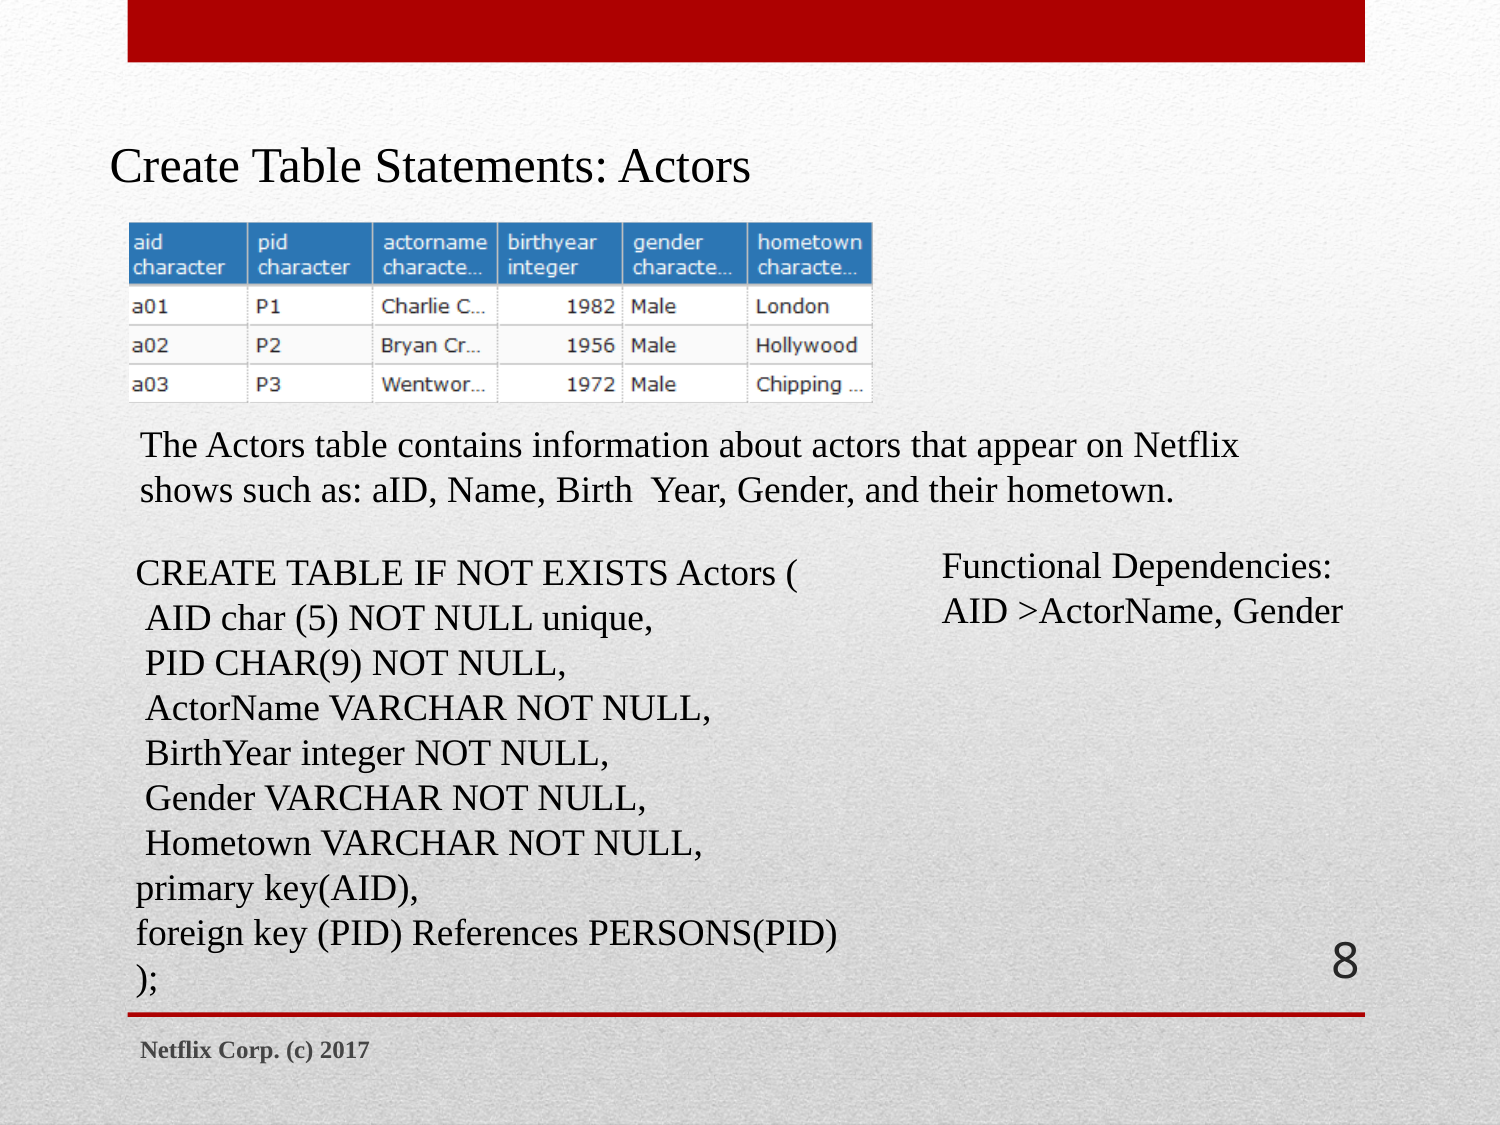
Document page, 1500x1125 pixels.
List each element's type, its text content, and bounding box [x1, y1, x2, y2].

picture [128, 222, 874, 403]
text_box CREATE TABLE IF NOT EXISTS Actors ( AID char (5) NOT NULL unique, PID CHAR(9) NOT NULL, ActorName VARCHAR NOT NULL, BirthYear integer NOT NULL, Gender VARCHAR NOT NULL, Hometown VARCHAR NOT NULL, primary key(AID), foreign key (PID) References PERSONS(PID) ); [120, 540, 871, 1006]
footer Netflix Corp. (c) 2017 [125, 1018, 925, 1079]
text_box Functional Dependencies: AID >ActorName, Gender [926, 533, 1359, 684]
text_box The Actors table contains information about actors that appear on Netflix shows such as: aID, Name, Birth Year, Gender, and their hometown. [124, 412, 1325, 608]
slide_number 8 [1250, 933, 1375, 993]
text_box Create Table Statements: Actors [94, 124, 768, 200]
